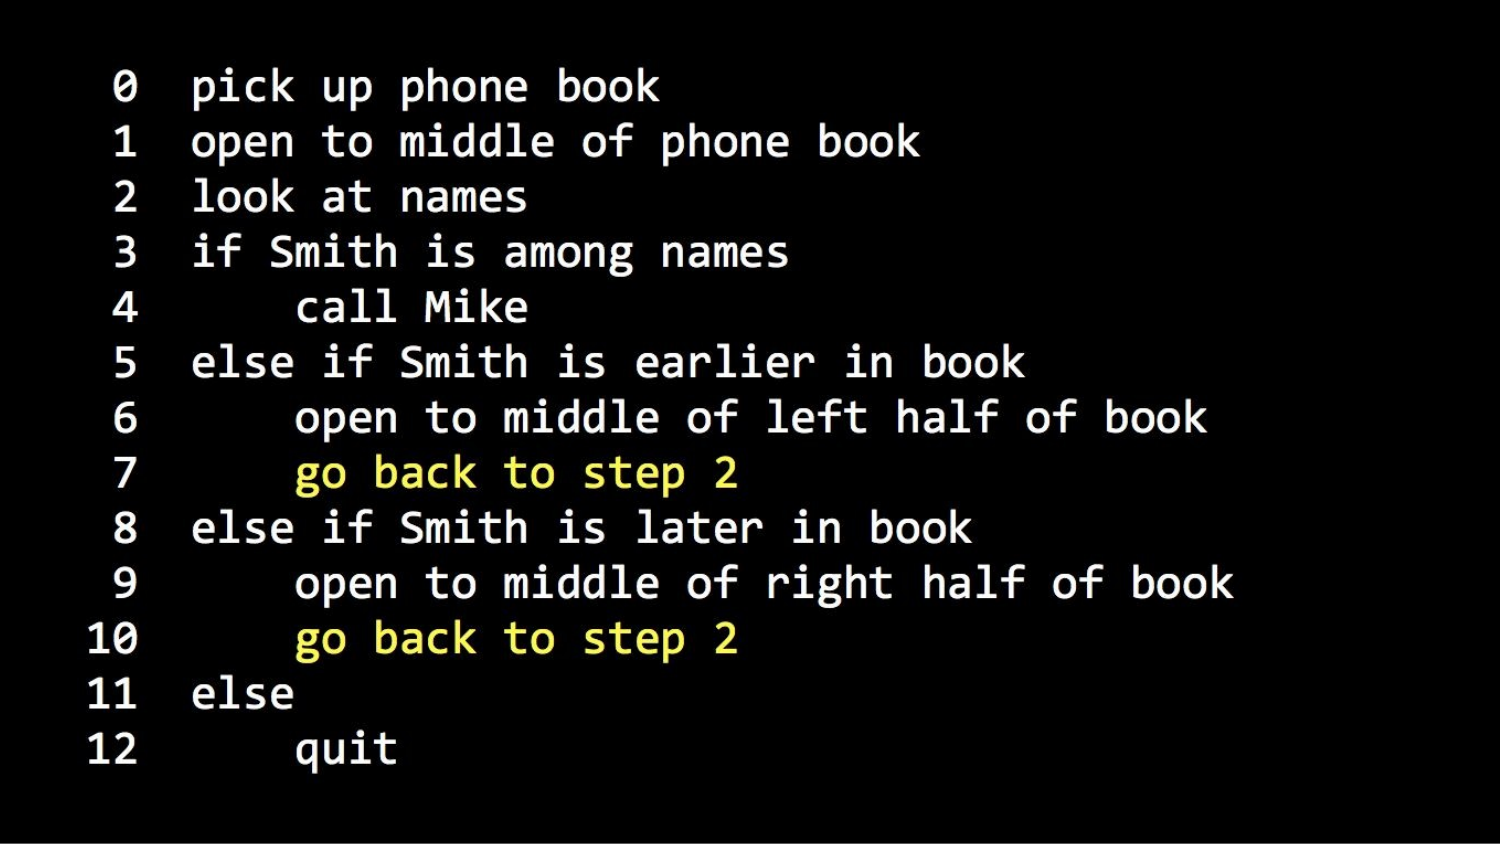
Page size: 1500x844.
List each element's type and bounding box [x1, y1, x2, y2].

text_box [24, 24, 1437, 819]
